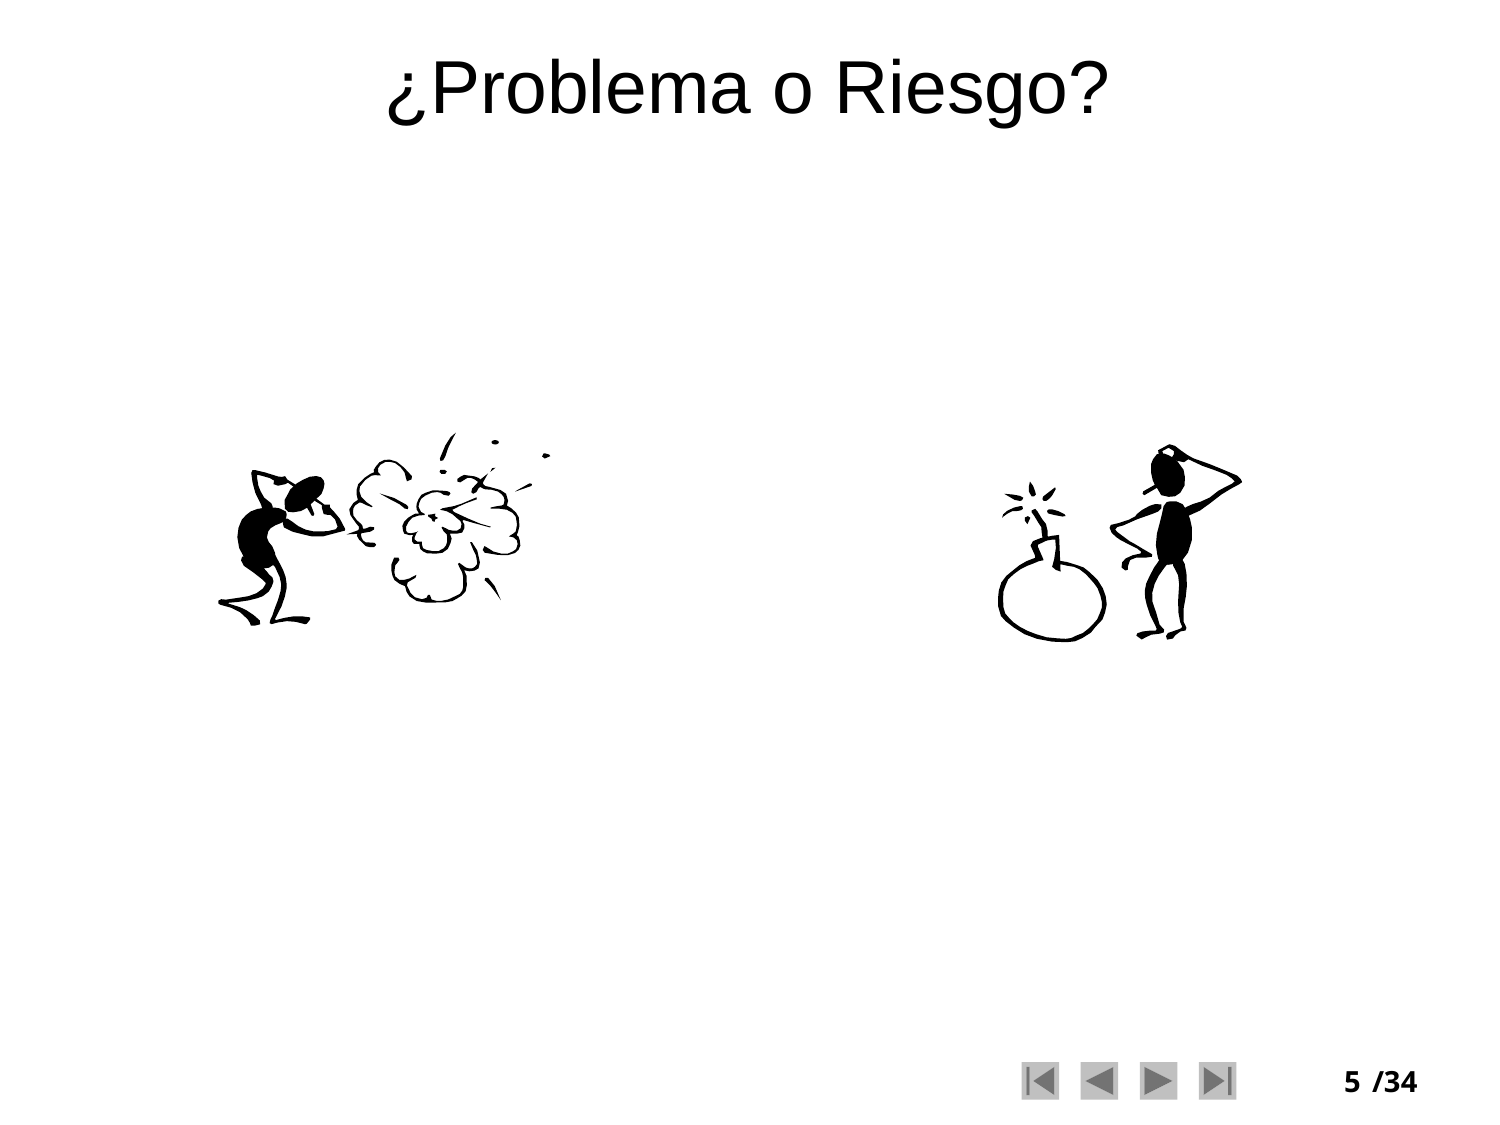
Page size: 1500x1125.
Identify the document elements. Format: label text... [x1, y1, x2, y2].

title ¿Problema o Riesgo? [38, 30, 1457, 137]
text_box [997, 444, 1243, 643]
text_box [218, 432, 551, 626]
